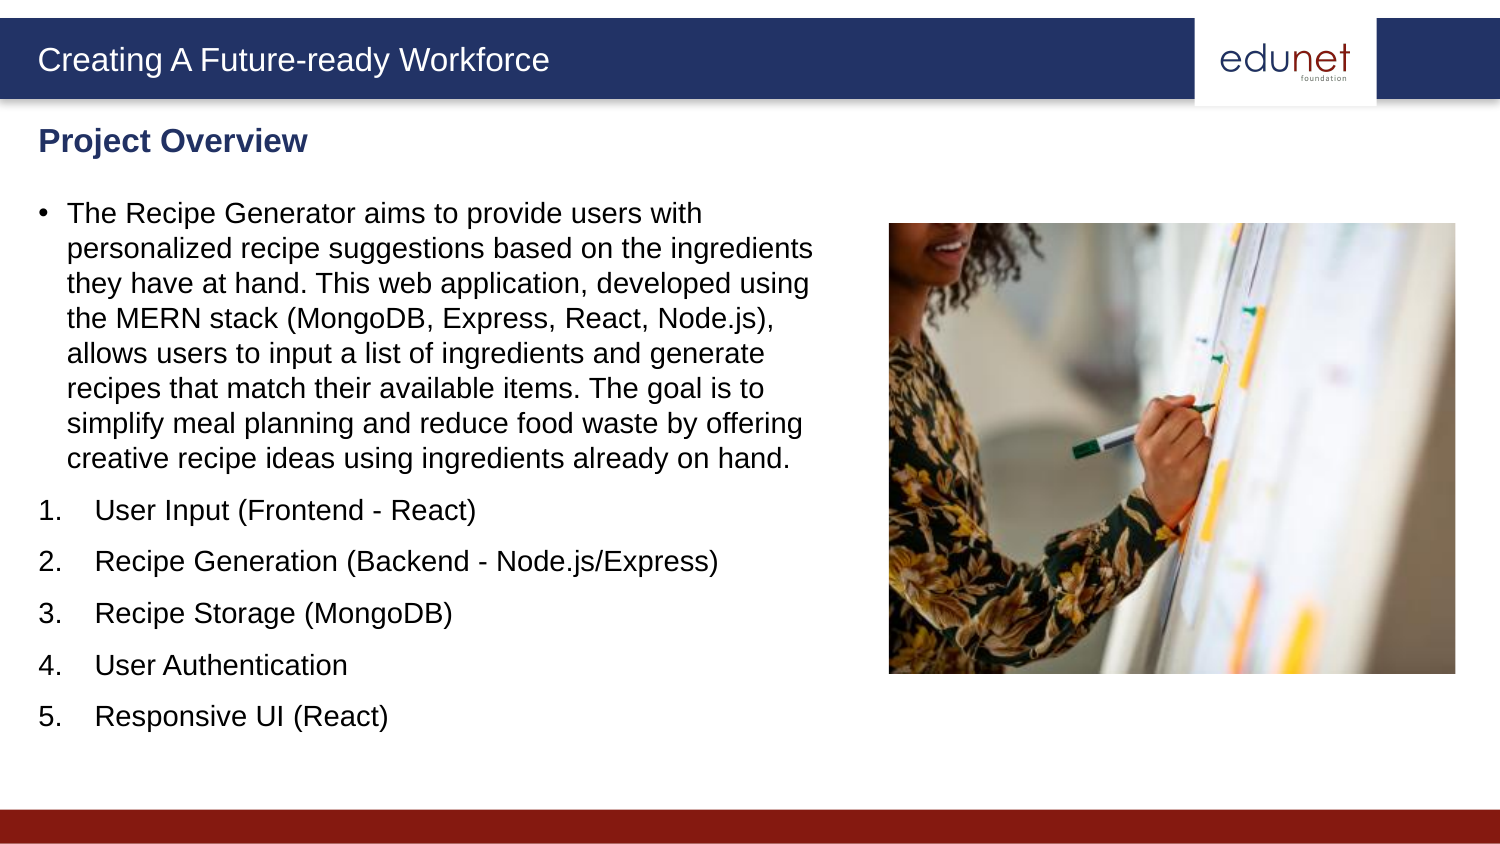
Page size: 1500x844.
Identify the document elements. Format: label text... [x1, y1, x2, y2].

text_box The Recipe Generator aims to provide users with personalized recipe suggestions based on the ingredients they have at hand. This web application, developed using the MERN stack (MongoDB, Express, React, Node.js), allows users to input a list of ingredients and generate recipes that match their available items. The goal is to simplify meal planning and reduce food waste by offering creative recipe ideas using ingredients already on hand. User Input (Frontend - React) Recipe Generation (Backend - Node.js/Express) Recipe Storage (MongoDB) User Authentication Responsive UI (React) [23, 187, 853, 740]
picture [888, 222, 1456, 675]
picture [1215, 38, 1356, 86]
text_box Project Overview [23, 112, 750, 167]
